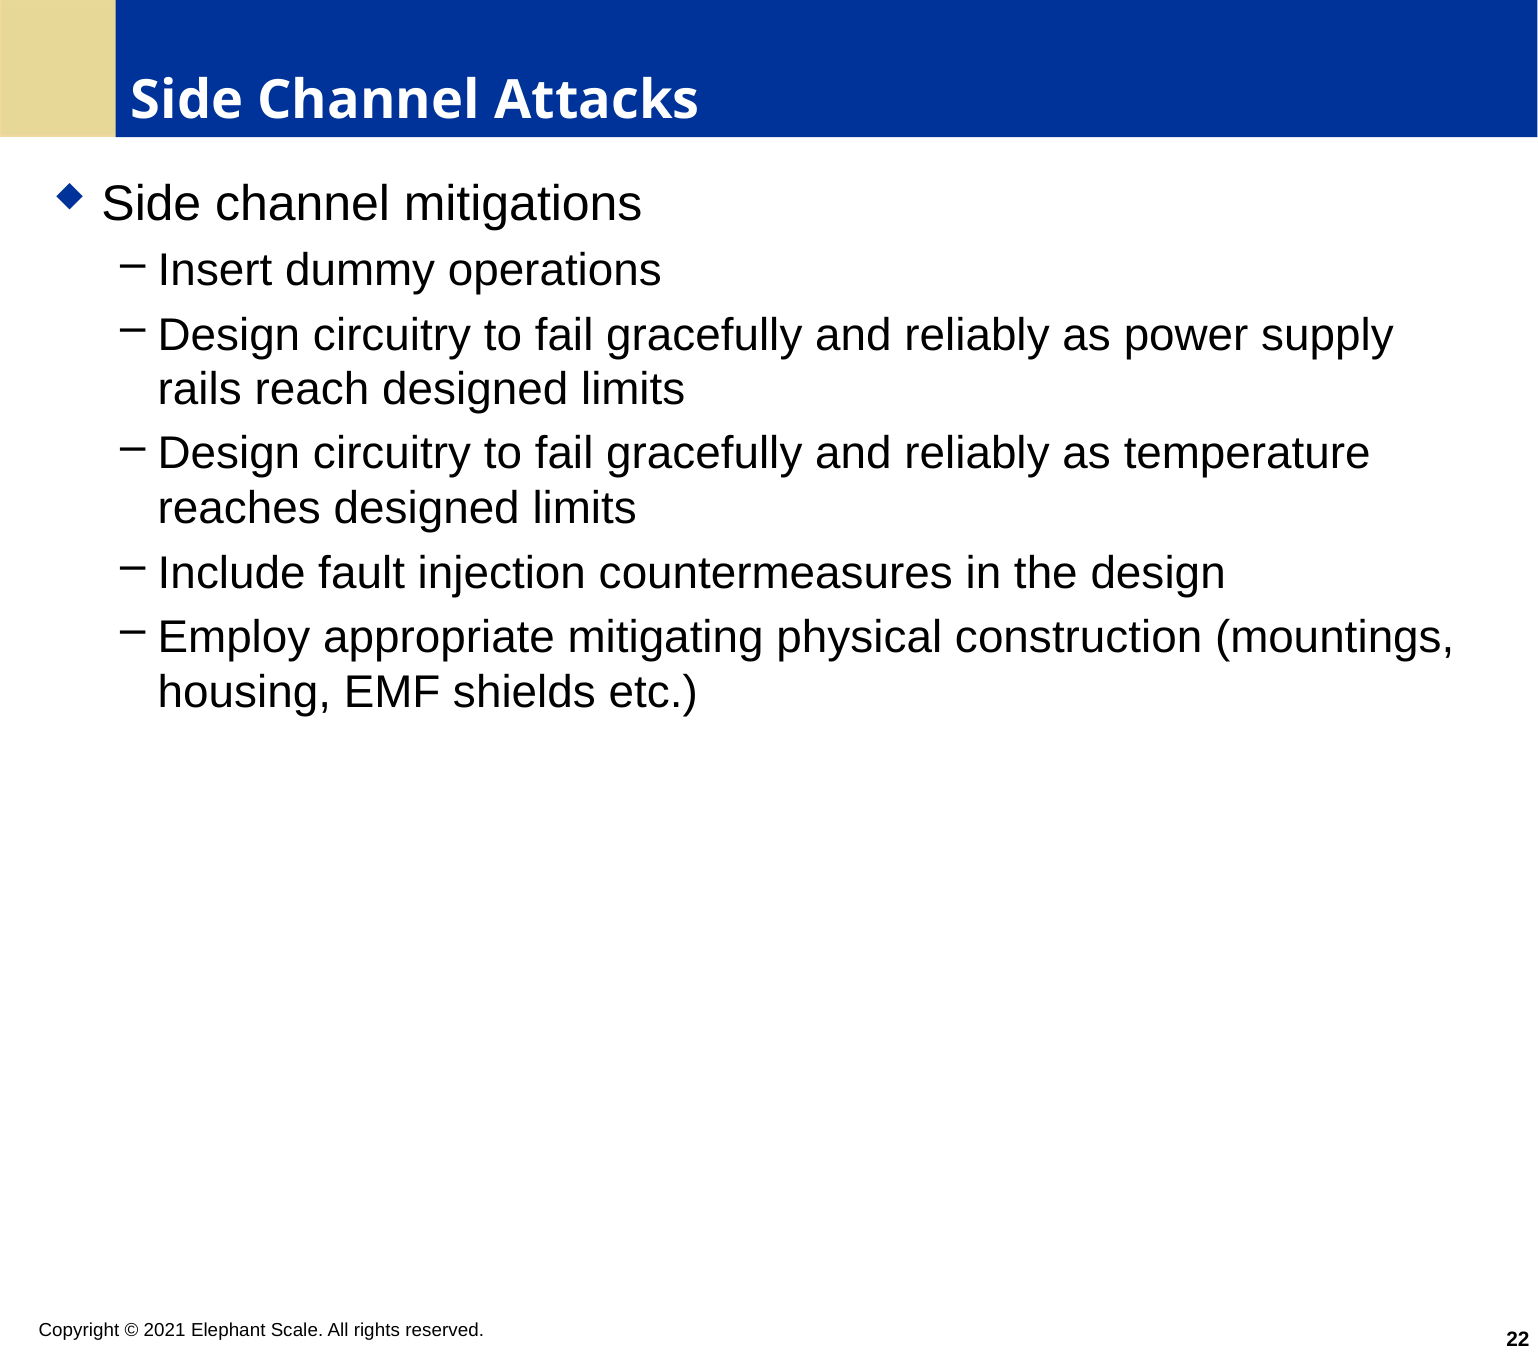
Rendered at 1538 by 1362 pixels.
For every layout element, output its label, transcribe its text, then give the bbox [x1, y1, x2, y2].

footer Copyright © 2021 Elephant Scale. All rights reserved. [38, 1317, 932, 1341]
slide_number 22 [1439, 1305, 1530, 1352]
list Side channel mitigations Insert dummy operations Design circuitry to fail gracefully and reliably as power supply rails reach designed limits Design circuitry to fail gracefully and reliably as temperature reaches designed limits Include fault injection countermeasures in the design Employ appropriate mitigating physical construction (mountings, housing, EMF shields etc.) [38, 162, 1500, 1284]
title Side Channel Attacks [115, 0, 1538, 138]
picture [0, 0, 115, 137]
